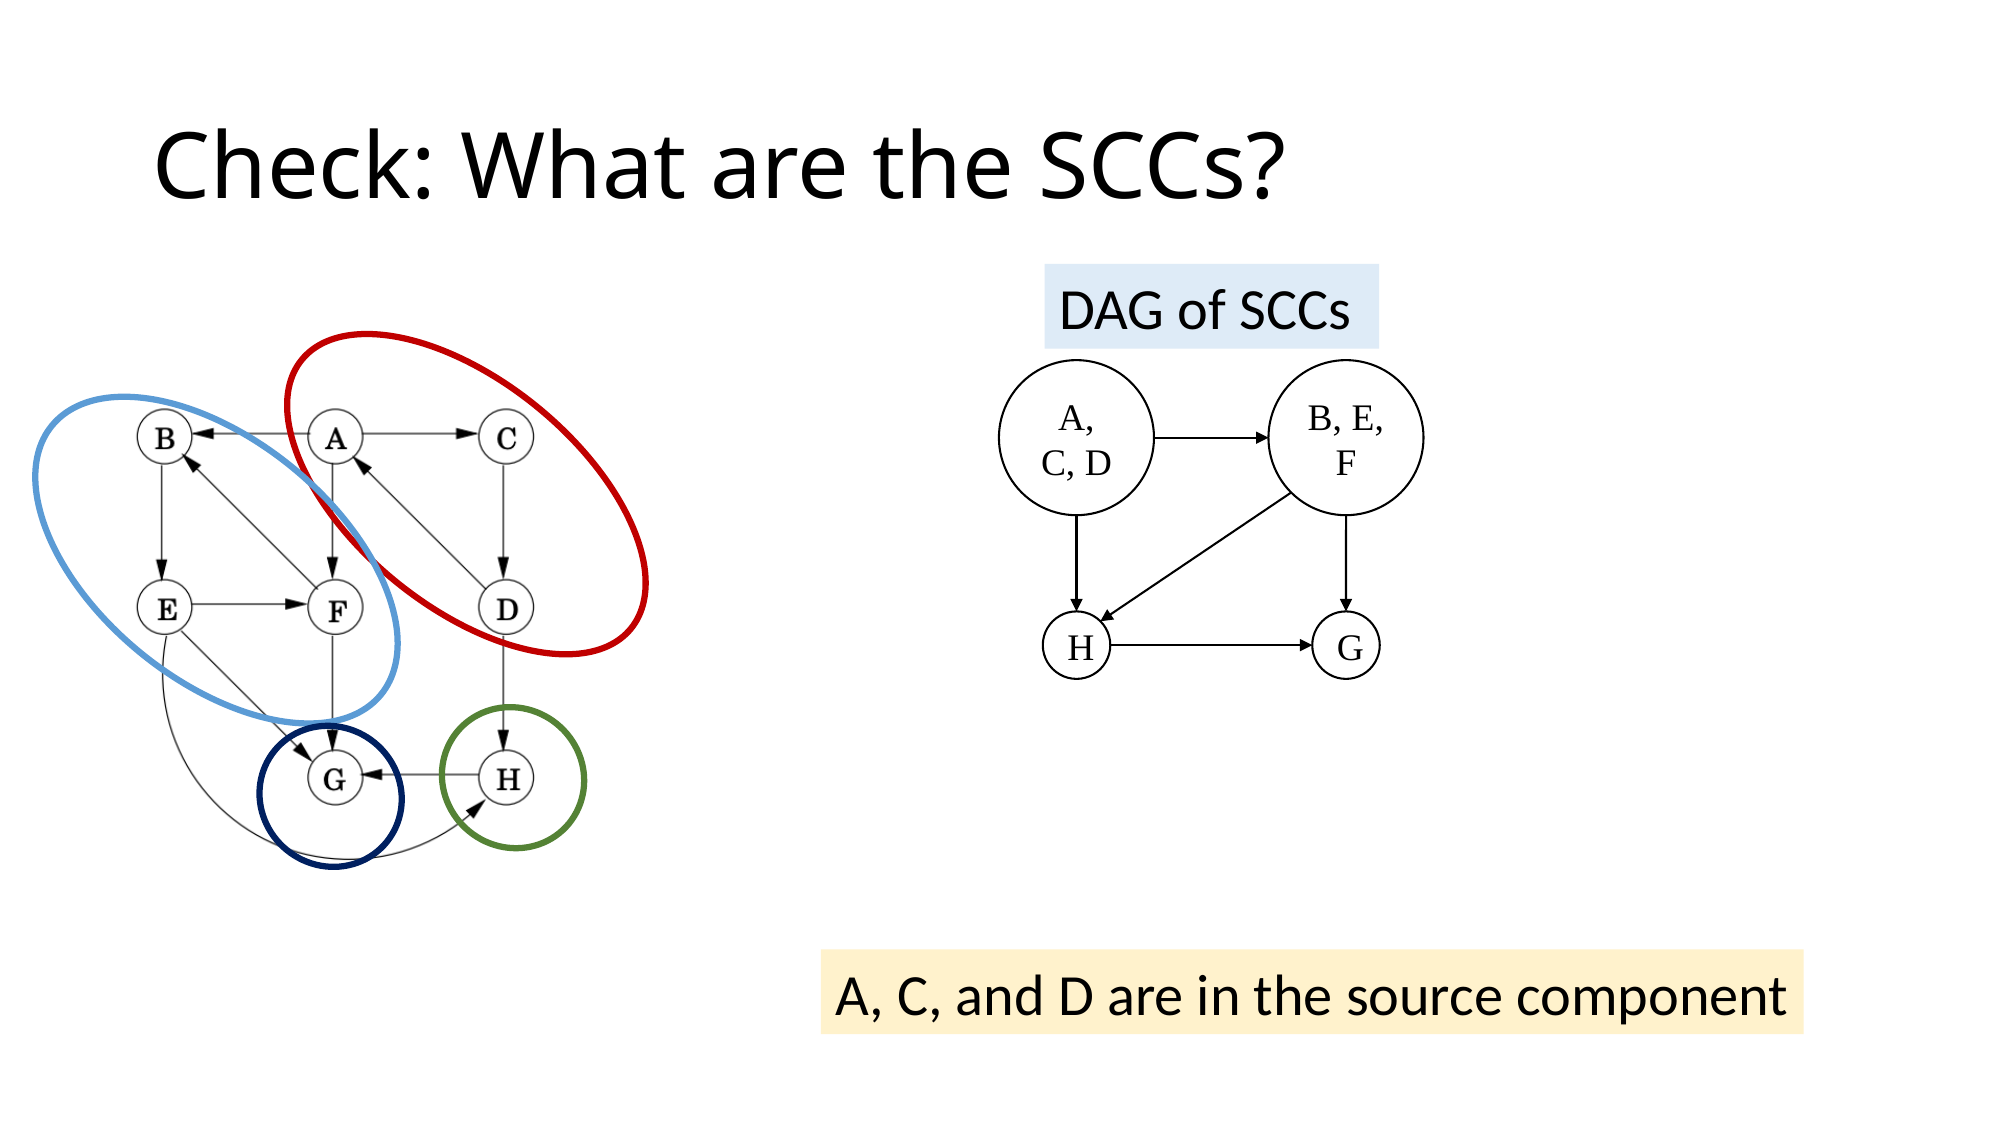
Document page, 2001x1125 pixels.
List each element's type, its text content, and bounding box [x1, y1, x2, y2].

text_box B, E, F [1267, 359, 1425, 517]
text_box H [1041, 610, 1112, 680]
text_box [1100, 492, 1292, 622]
title Check: What are the SCCs? [137, 59, 1863, 278]
text_box [292, 332, 489, 372]
picture [94, 372, 629, 883]
text_box DAG of SCCs [1044, 263, 1380, 349]
text_box A, C, and D are in the source component [820, 949, 1804, 1035]
text_box [34, 399, 94, 609]
text_box G [1311, 610, 1381, 680]
text_box A, C, D [997, 359, 1156, 517]
text_box [629, 516, 647, 633]
